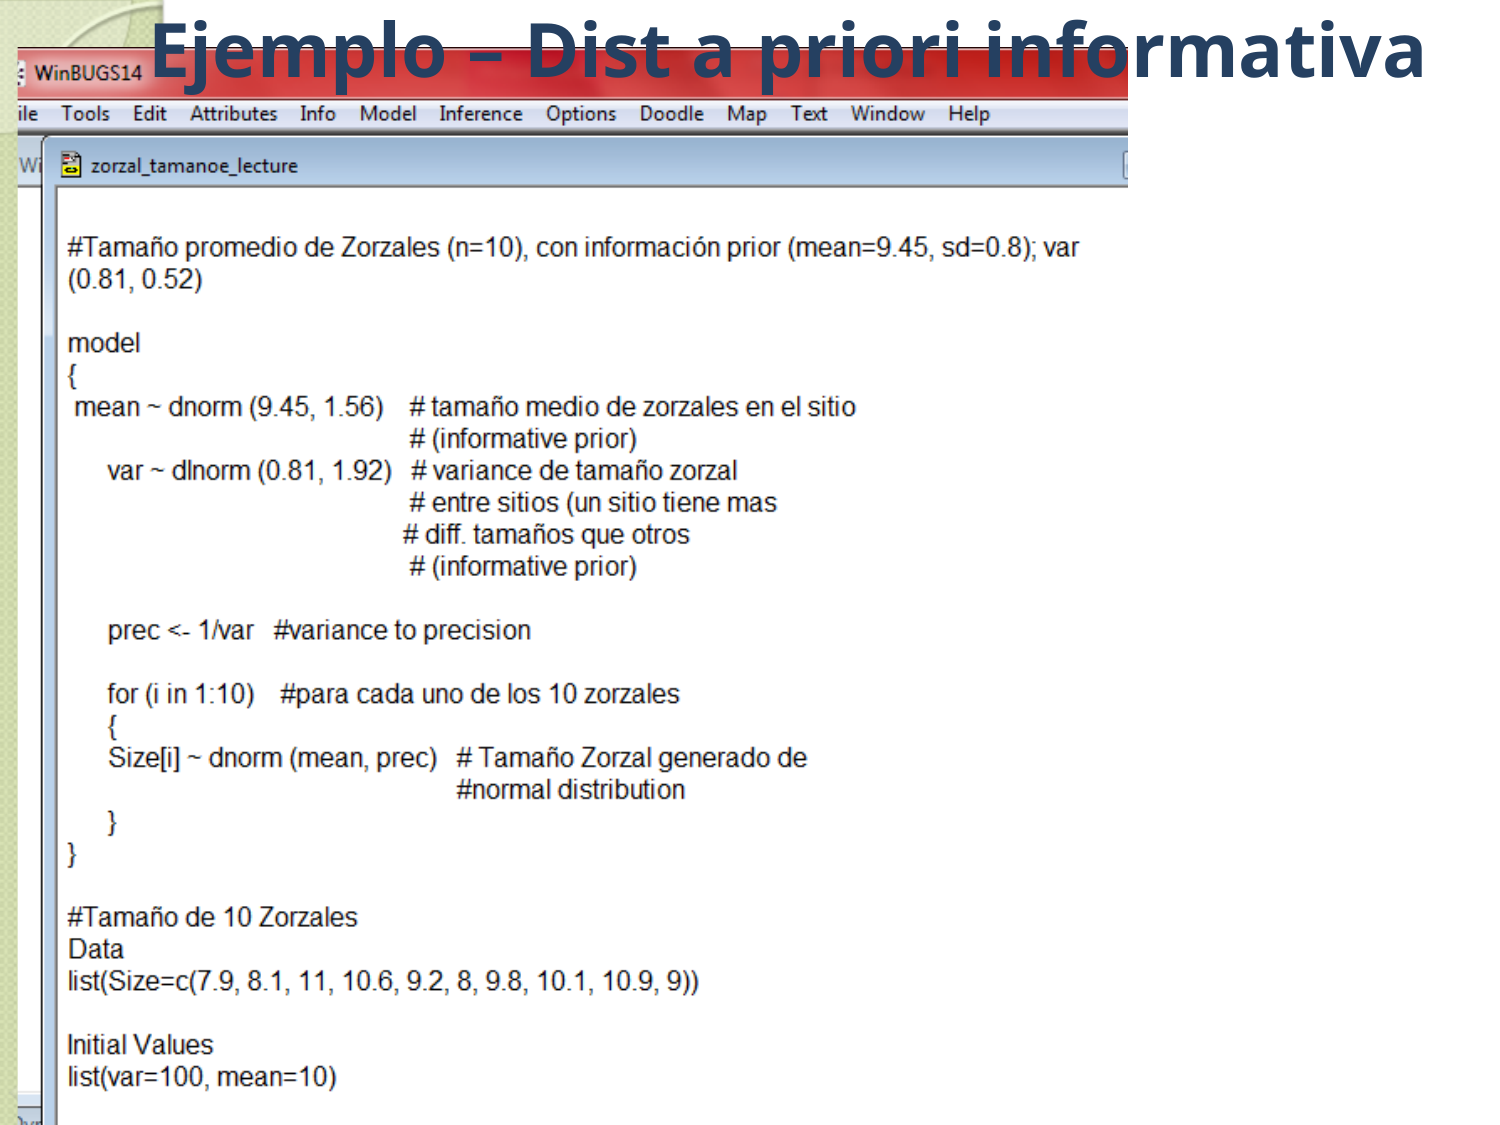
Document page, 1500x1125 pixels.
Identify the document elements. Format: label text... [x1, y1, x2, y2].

picture [0, 0, 1500, 1125]
text_box Ejemplo – Dist a priori informativa [76, 0, 1500, 183]
